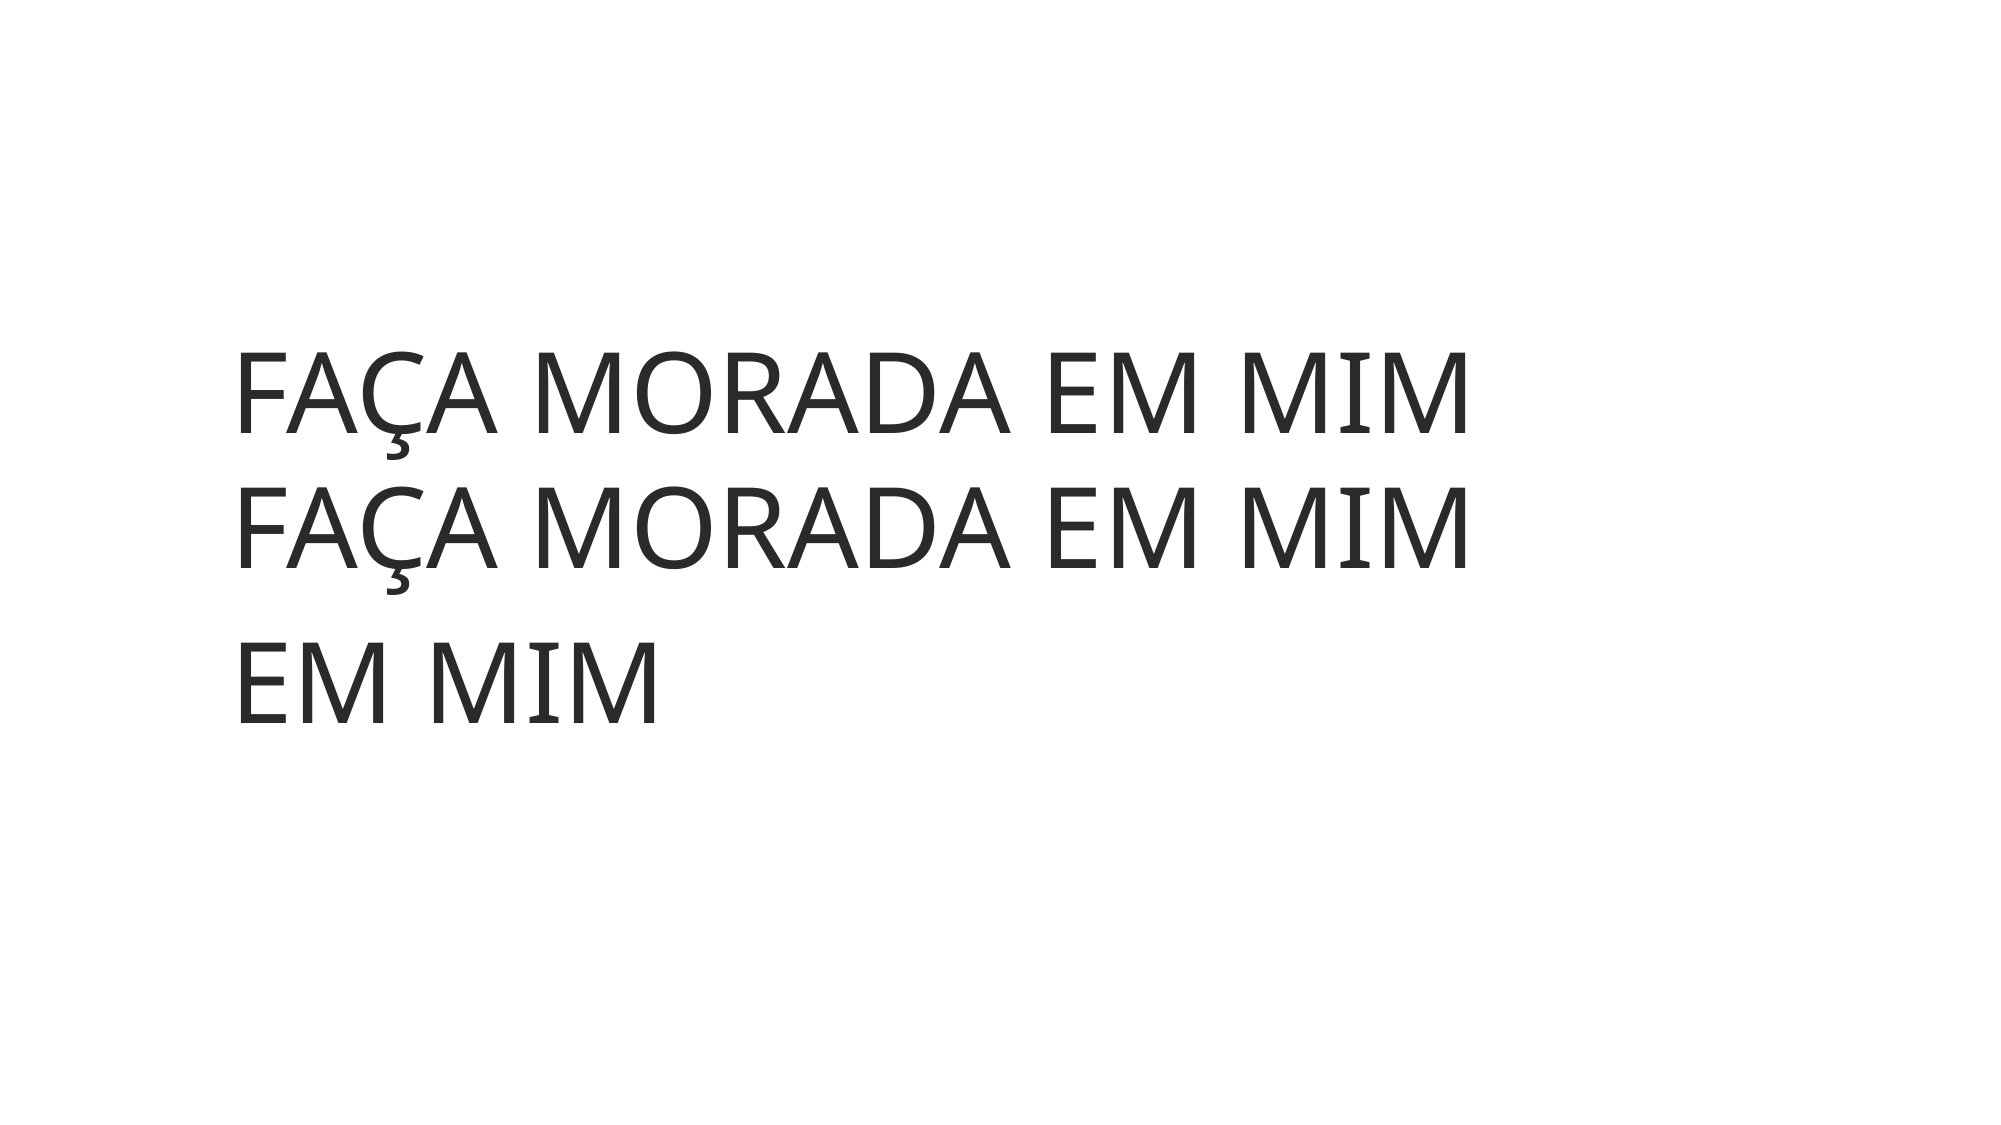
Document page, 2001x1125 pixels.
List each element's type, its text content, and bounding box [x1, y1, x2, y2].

list FAÇA MORADA EM MIM FAÇA MORADA EM MIM EM MIM [214, 313, 1970, 1036]
